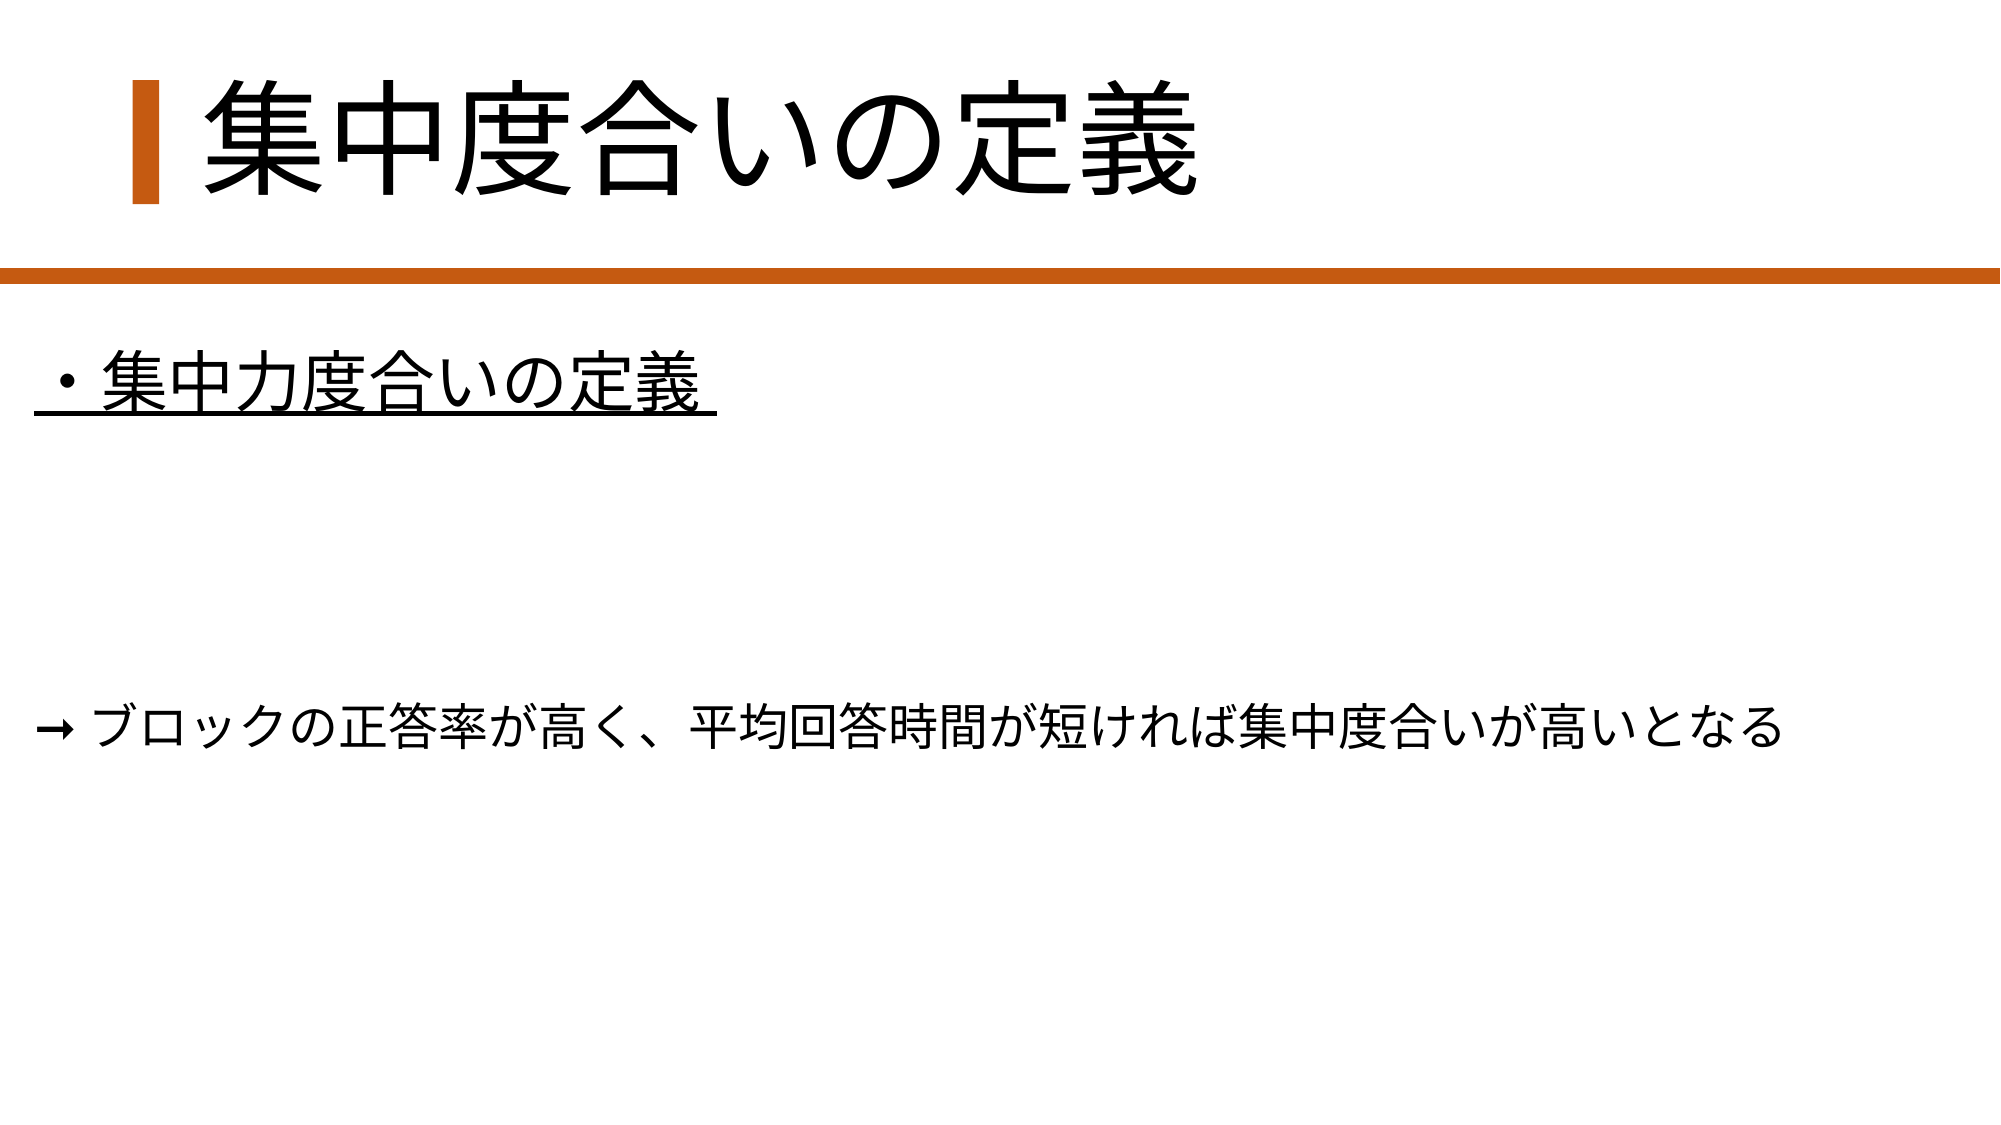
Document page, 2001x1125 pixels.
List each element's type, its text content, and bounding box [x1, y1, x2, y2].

text_box 集中度合いの定義 [186, 53, 1676, 218]
text_box [132, 79, 160, 205]
text_box [0, 267, 2000, 285]
